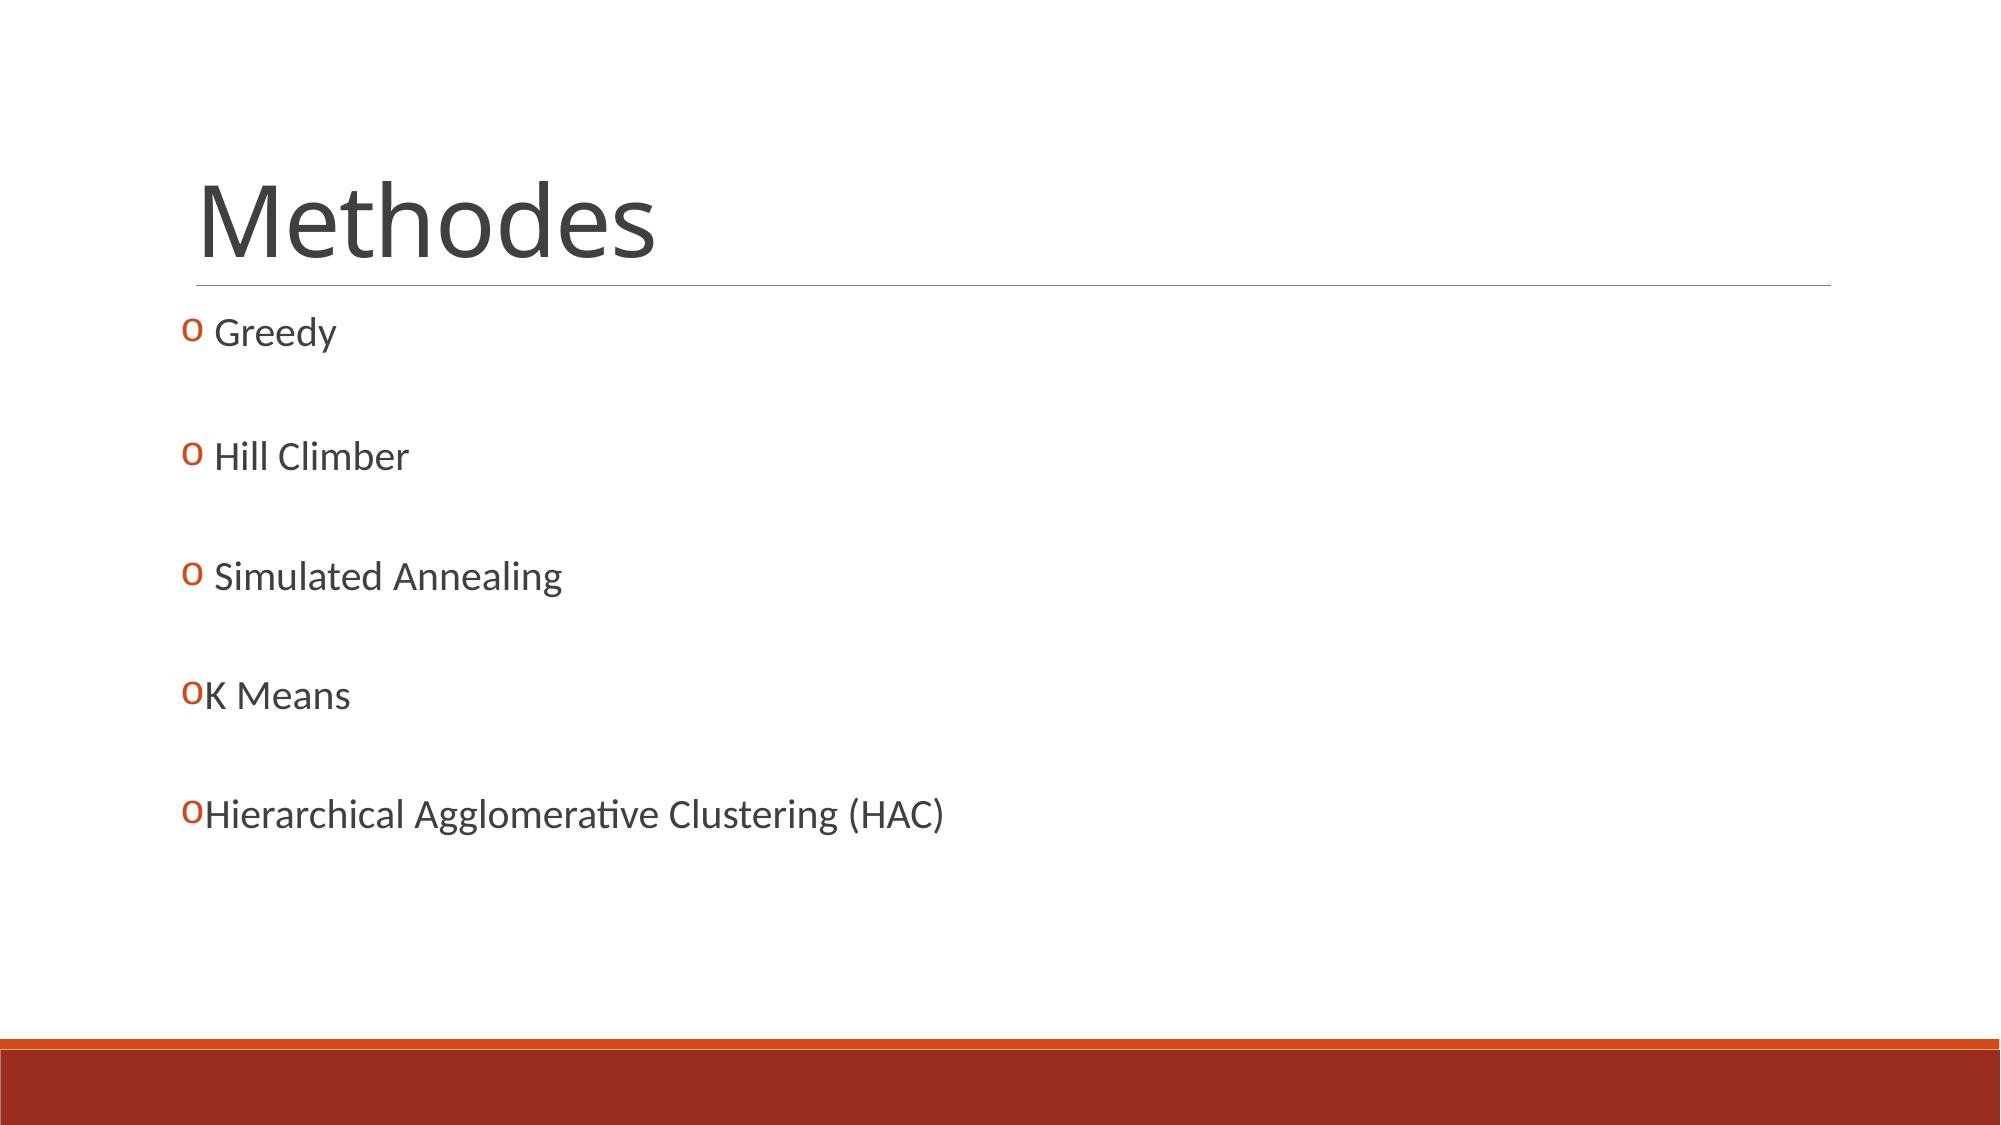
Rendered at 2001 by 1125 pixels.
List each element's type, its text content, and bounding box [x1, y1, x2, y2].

list Greedy Hill Climber Simulated Annealing K Means Hierarchical Agglomerative Clustering (HAC) [180, 302, 1830, 963]
title Methodes [180, 47, 1830, 285]
